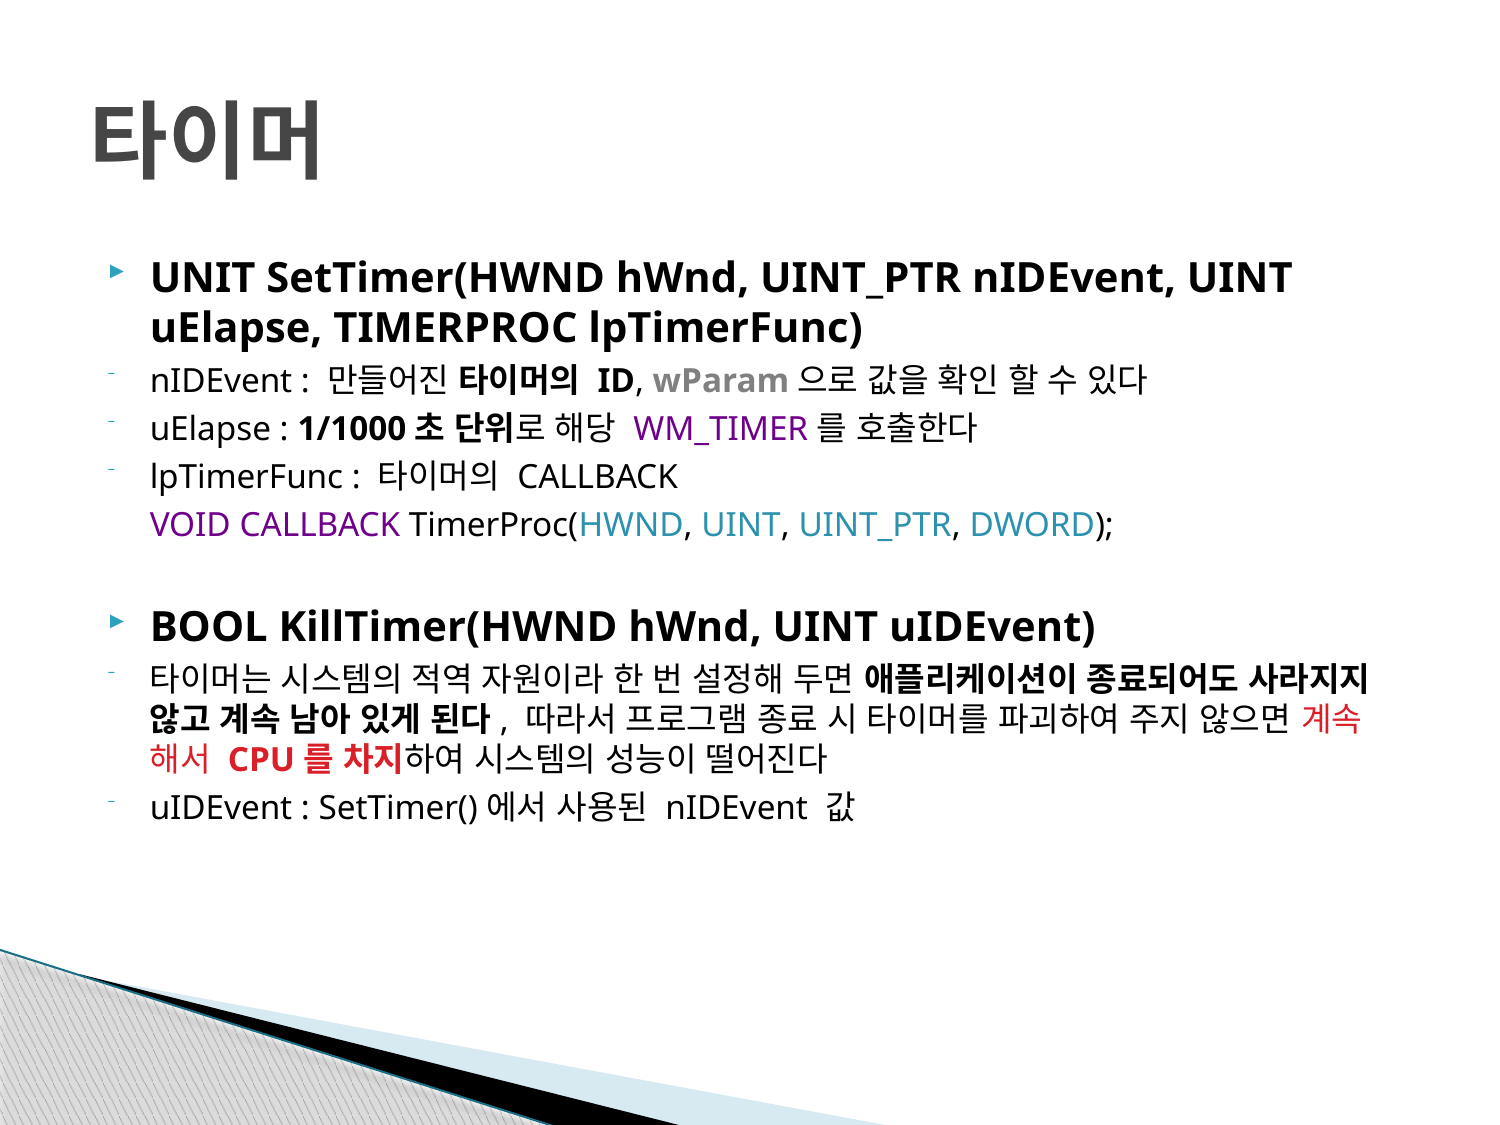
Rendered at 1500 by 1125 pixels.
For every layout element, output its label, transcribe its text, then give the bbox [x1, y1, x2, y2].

title 타이머 [75, 45, 1425, 233]
list UNIT SetTimer(HWND hWnd, UINT_PTR nIDEvent, UINT uElapse, TIMERPROC lpTimerFunc) nIDEvent : 만들어진 타이머의 ID, wParam으로 값을 확인 할 수 있다 uElapse : 1/1000초 단위로 해당 WM_TIMER를 호출한다 lpTimerFunc : 타이머의 CALLBACK VOID CALLBACK TimerProc(HWND, UINT, UINT_PTR, DWORD); BOOL KillTimer(HWND hWnd, UINT uIDEvent) 타이머는 시스템의 적역 자원이라 한 번 설정해 두면 애플리케이션이 종료되어도 사라지지 않고 계속 남아 있게 된다, 따라서 프로그램 종료 시 타이머를 파괴하여 주지 않으면 계속 해서 CPU를 차지하여 시스템의 성능이 떨어진다 uIDEvent : SetTimer()에서 사용된 nIDEvent 값 [75, 243, 1425, 986]
